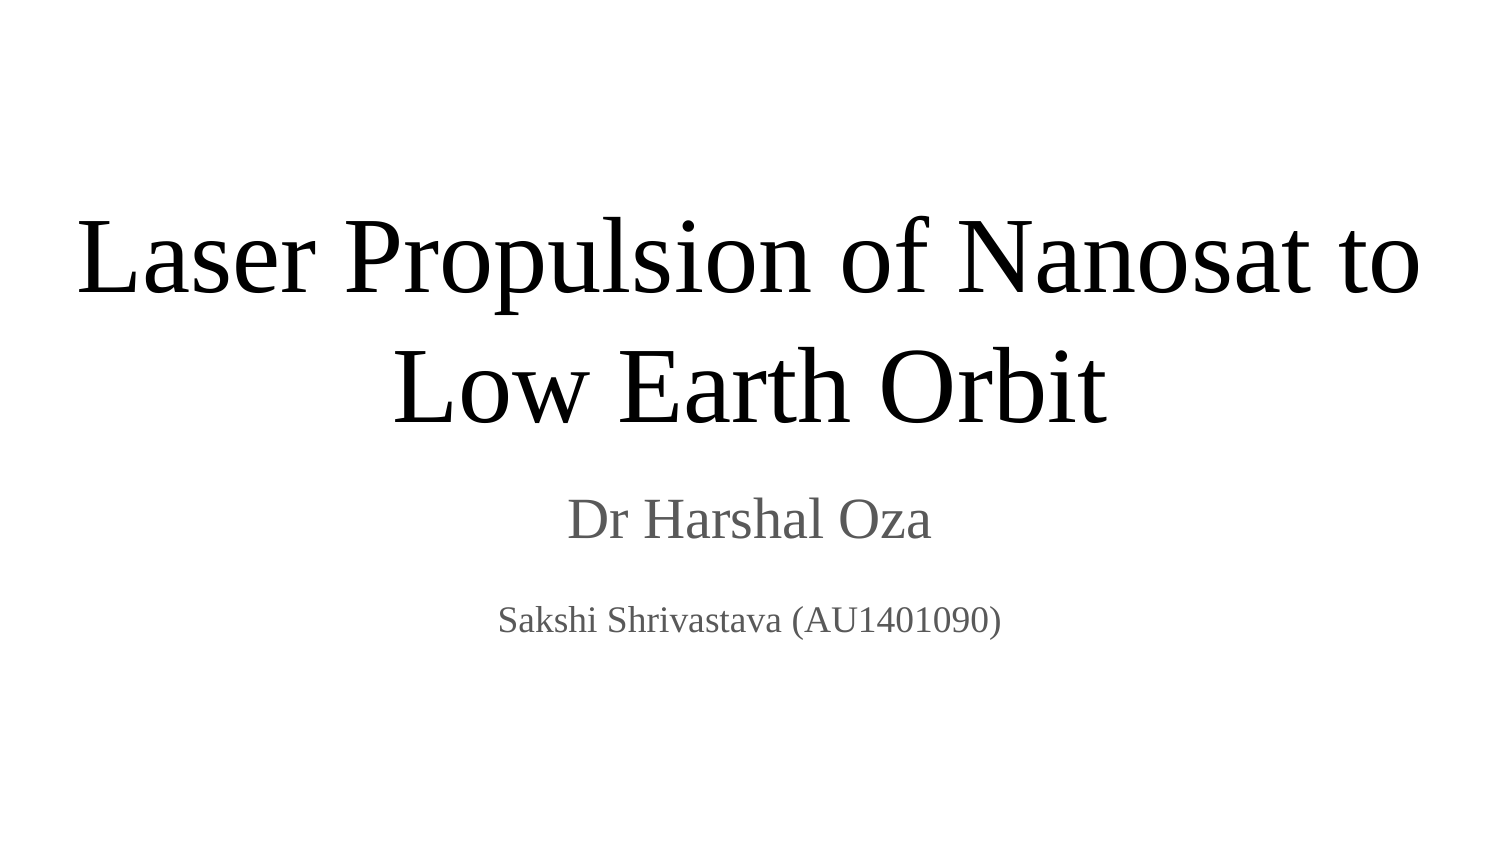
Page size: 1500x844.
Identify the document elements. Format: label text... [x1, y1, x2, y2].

subtitle Dr Harshal Oza Sakshi Shrivastava (AU1401090) [51, 464, 1449, 646]
title Laser Propulsion of Nanosat to Low Earth Orbit [51, 122, 1449, 459]
